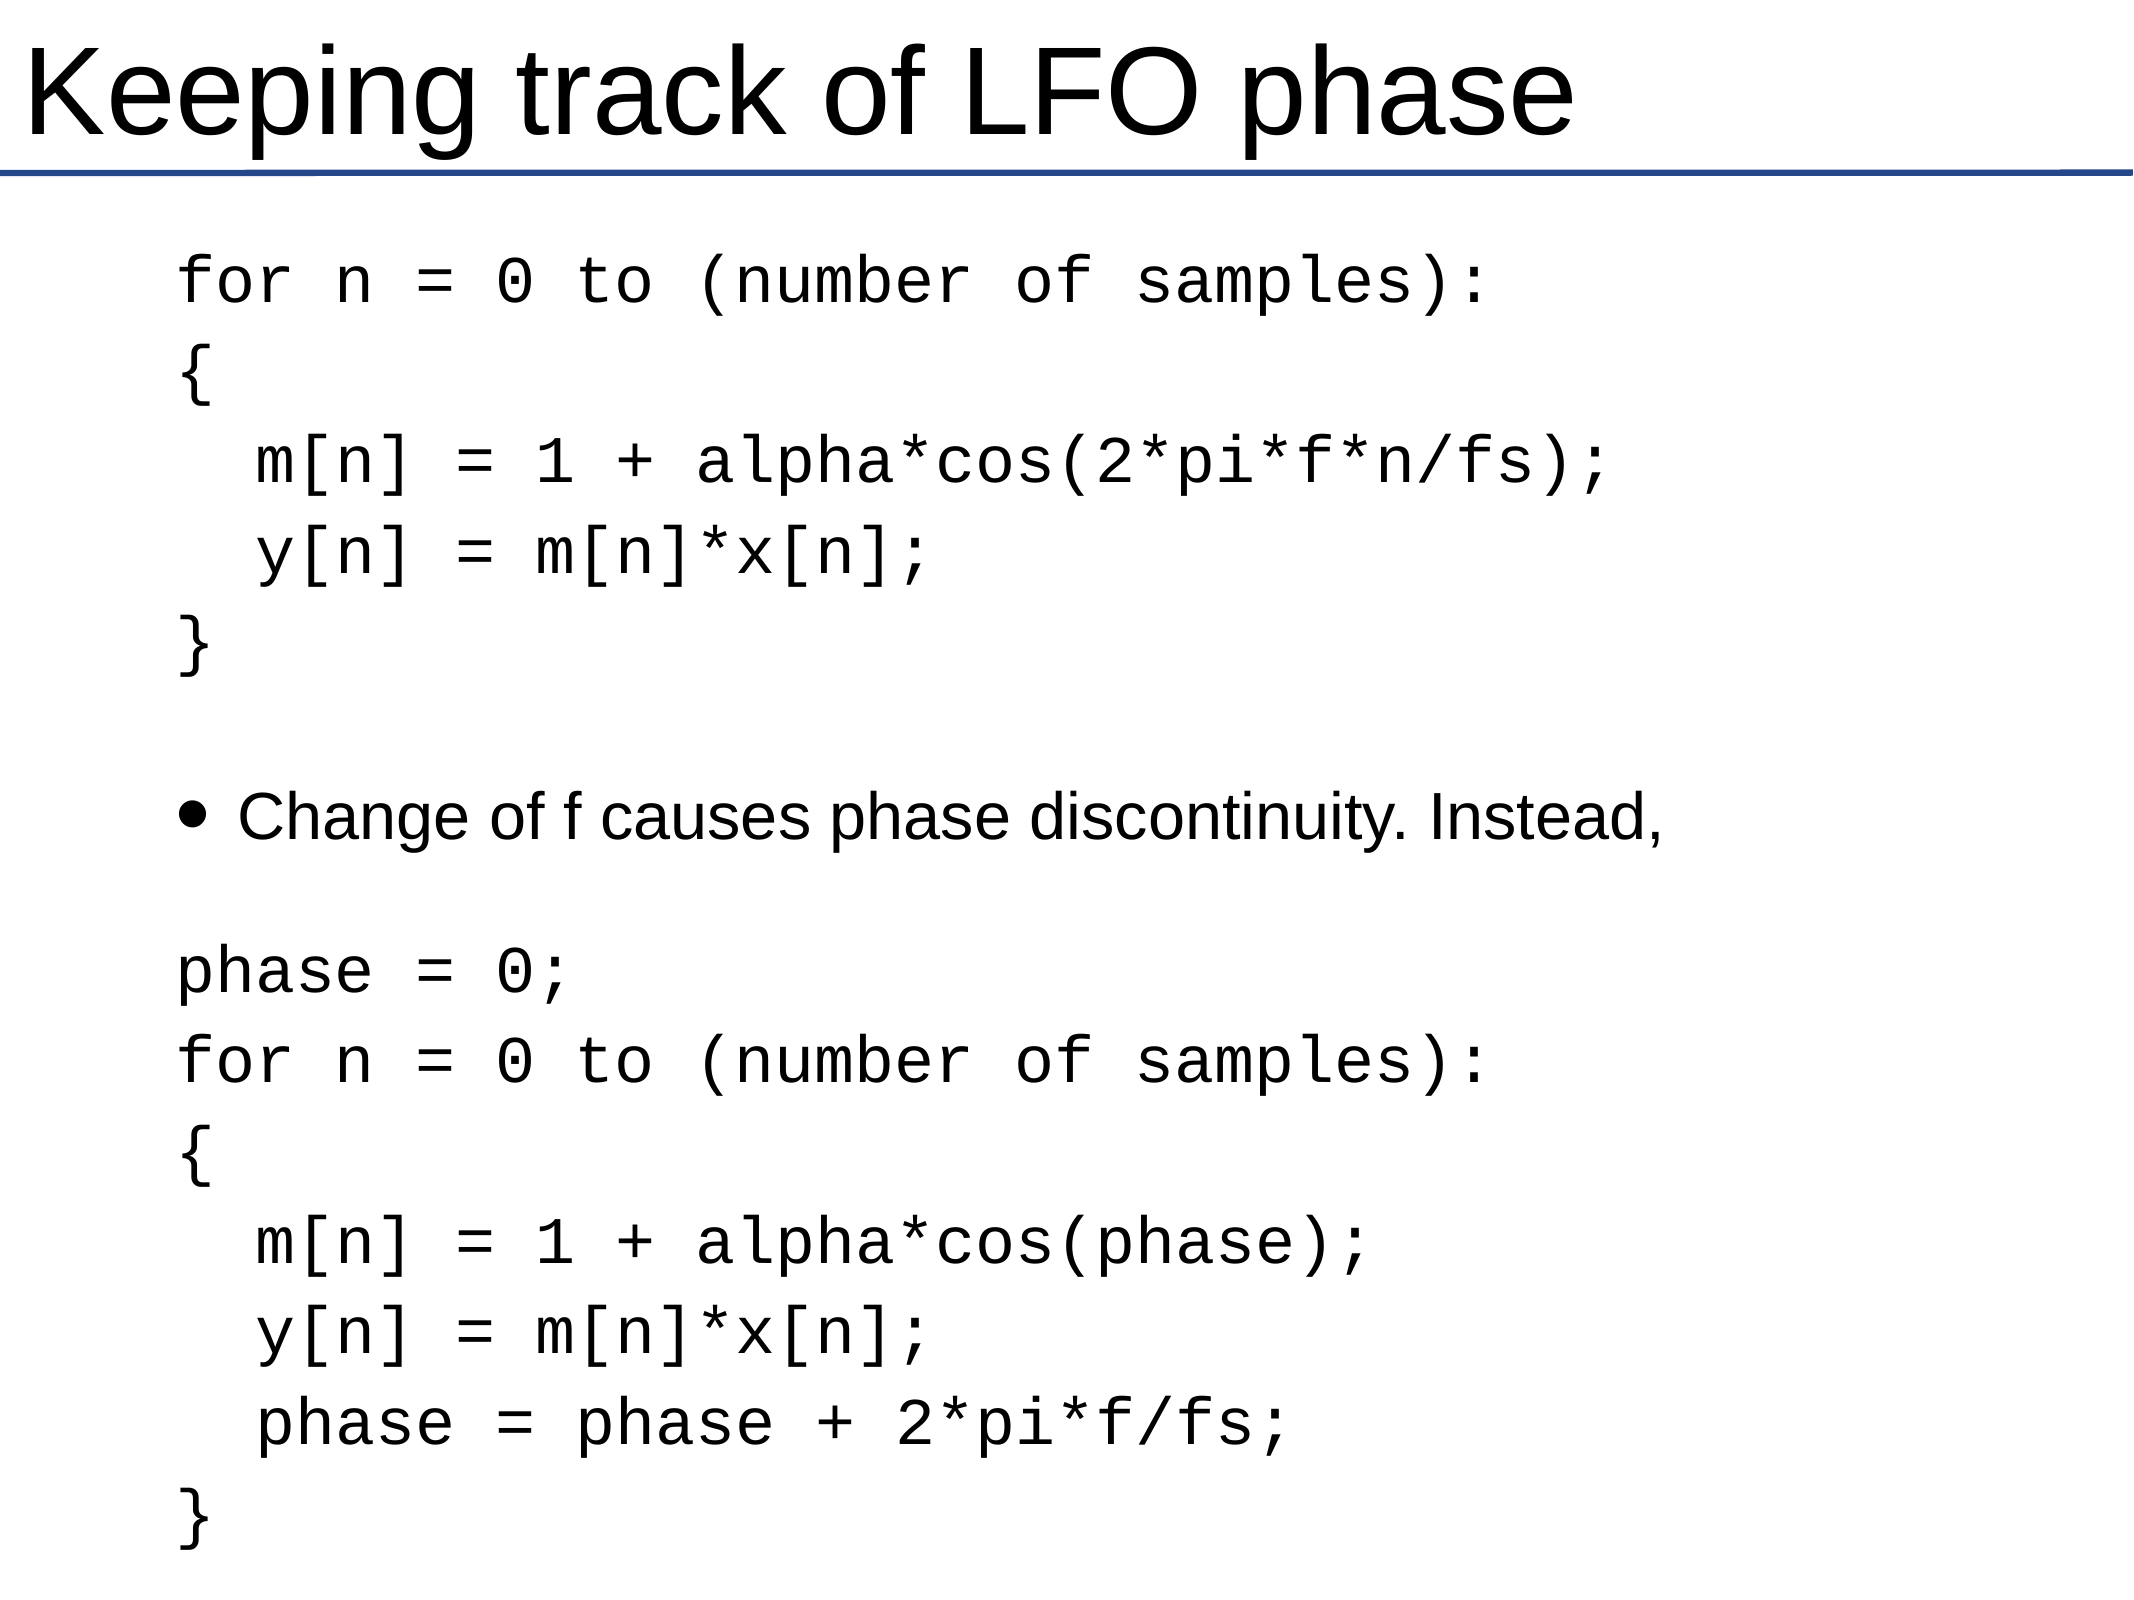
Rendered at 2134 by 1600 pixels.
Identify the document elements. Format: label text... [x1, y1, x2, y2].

title Keeping track of LFO phase [14, 7, 2118, 161]
list for n = 0 to (number of samples): { m[n] = 1 + alpha*cos(2*pi*f*n/fs); y[n] = m[n]*x[n]; } Change of f causes phase discontinuity. Instead, phase = 0; for n = 0 to (number of samples): { m[n] = 1 + alpha*cos(phase); y[n] = m[n]*x[n]; phase = phase + 2*pi*f/fs; } [132, 184, 2134, 1600]
